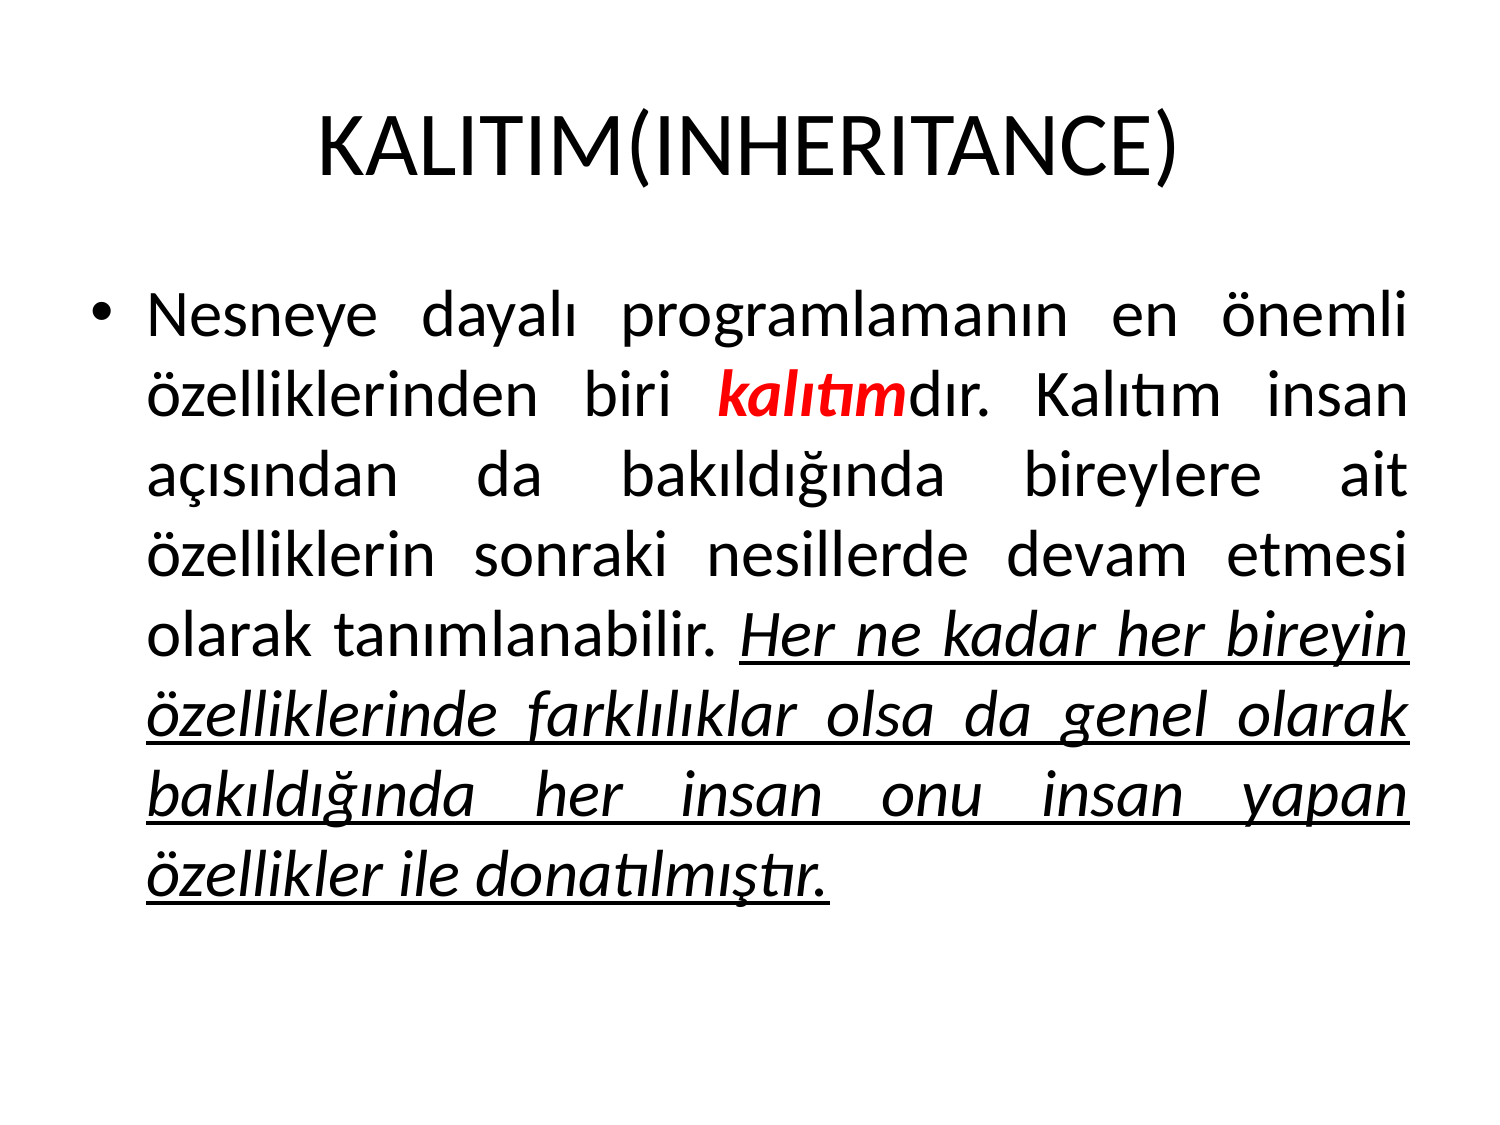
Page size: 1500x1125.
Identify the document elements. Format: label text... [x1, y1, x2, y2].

list Nesneye dayalı programlamanın en önemli özelliklerinden biri kalıtımdır. Kalıtım insan açısından da bakıldığında bireylere ait özelliklerin sonraki nesillerde devam etmesi olarak tanımlanabilir. Her ne kadar her bireyin özelliklerinde farklılıklar olsa da genel olarak bakıldığında her insan onu insan yapan özellikler ile donatılmıştır. [75, 262, 1425, 1005]
title KALITIM(INHERITANCE) [75, 45, 1425, 233]
